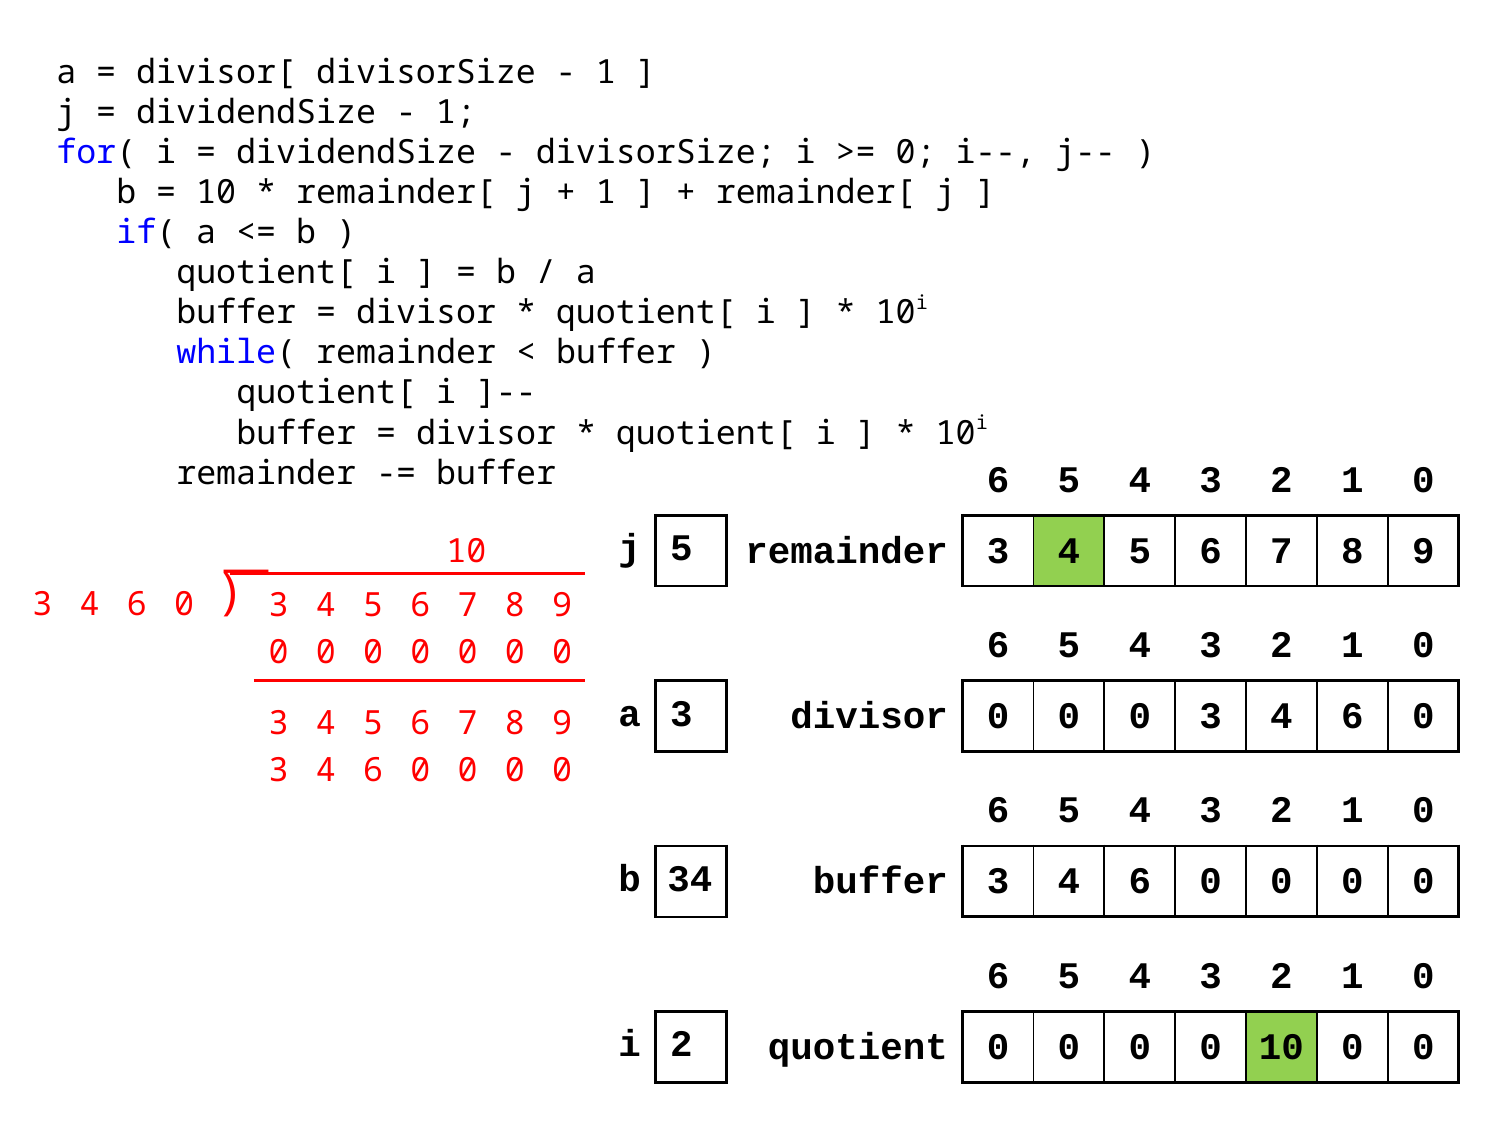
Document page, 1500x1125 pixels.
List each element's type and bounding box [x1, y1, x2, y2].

table_cell [1034, 517, 1103, 585]
table_header [18, 515, 654, 680]
table_header [657, 517, 725, 585]
table_cell [964, 1013, 1033, 1081]
table_cell [1105, 847, 1174, 915]
table_cell [1034, 1013, 1103, 1081]
table_header [657, 682, 725, 750]
table_cell [728, 515, 961, 586]
table_cell [1389, 847, 1457, 915]
table_cell [728, 846, 961, 917]
table_header [726, 444, 1459, 515]
table_cell [1034, 682, 1103, 750]
table_header [657, 847, 725, 916]
table_header [726, 775, 1459, 846]
table_header [657, 1013, 725, 1081]
table_cell [1389, 1013, 1457, 1081]
table_cell [1176, 847, 1245, 915]
table_cell [964, 682, 1033, 750]
list [41, 42, 1271, 492]
table_cell [1247, 847, 1316, 915]
table_header [726, 941, 1459, 1011]
table_cell [1247, 1013, 1316, 1081]
table_header [585, 846, 654, 917]
table_header [585, 1011, 654, 1082]
table_header [726, 610, 1459, 681]
table_cell [1034, 847, 1103, 915]
table_cell [728, 681, 961, 751]
table_cell [1318, 682, 1387, 750]
table_cell [1247, 682, 1316, 750]
table_cell [964, 517, 1033, 585]
table_cell [1318, 1013, 1387, 1081]
table_cell [1247, 517, 1316, 585]
table_cell [728, 1011, 961, 1082]
table_cell [1389, 517, 1457, 585]
table_cell [1318, 517, 1387, 585]
table_cell [1389, 682, 1457, 750]
table_cell [1318, 847, 1387, 915]
table_cell [1105, 517, 1174, 585]
table_cell [1105, 1013, 1174, 1081]
table_cell [1176, 1013, 1245, 1081]
table_cell [1176, 517, 1245, 585]
table_cell [964, 847, 1033, 915]
table_cell [1176, 682, 1245, 750]
table_header [254, 681, 654, 799]
table_cell [1105, 682, 1174, 750]
